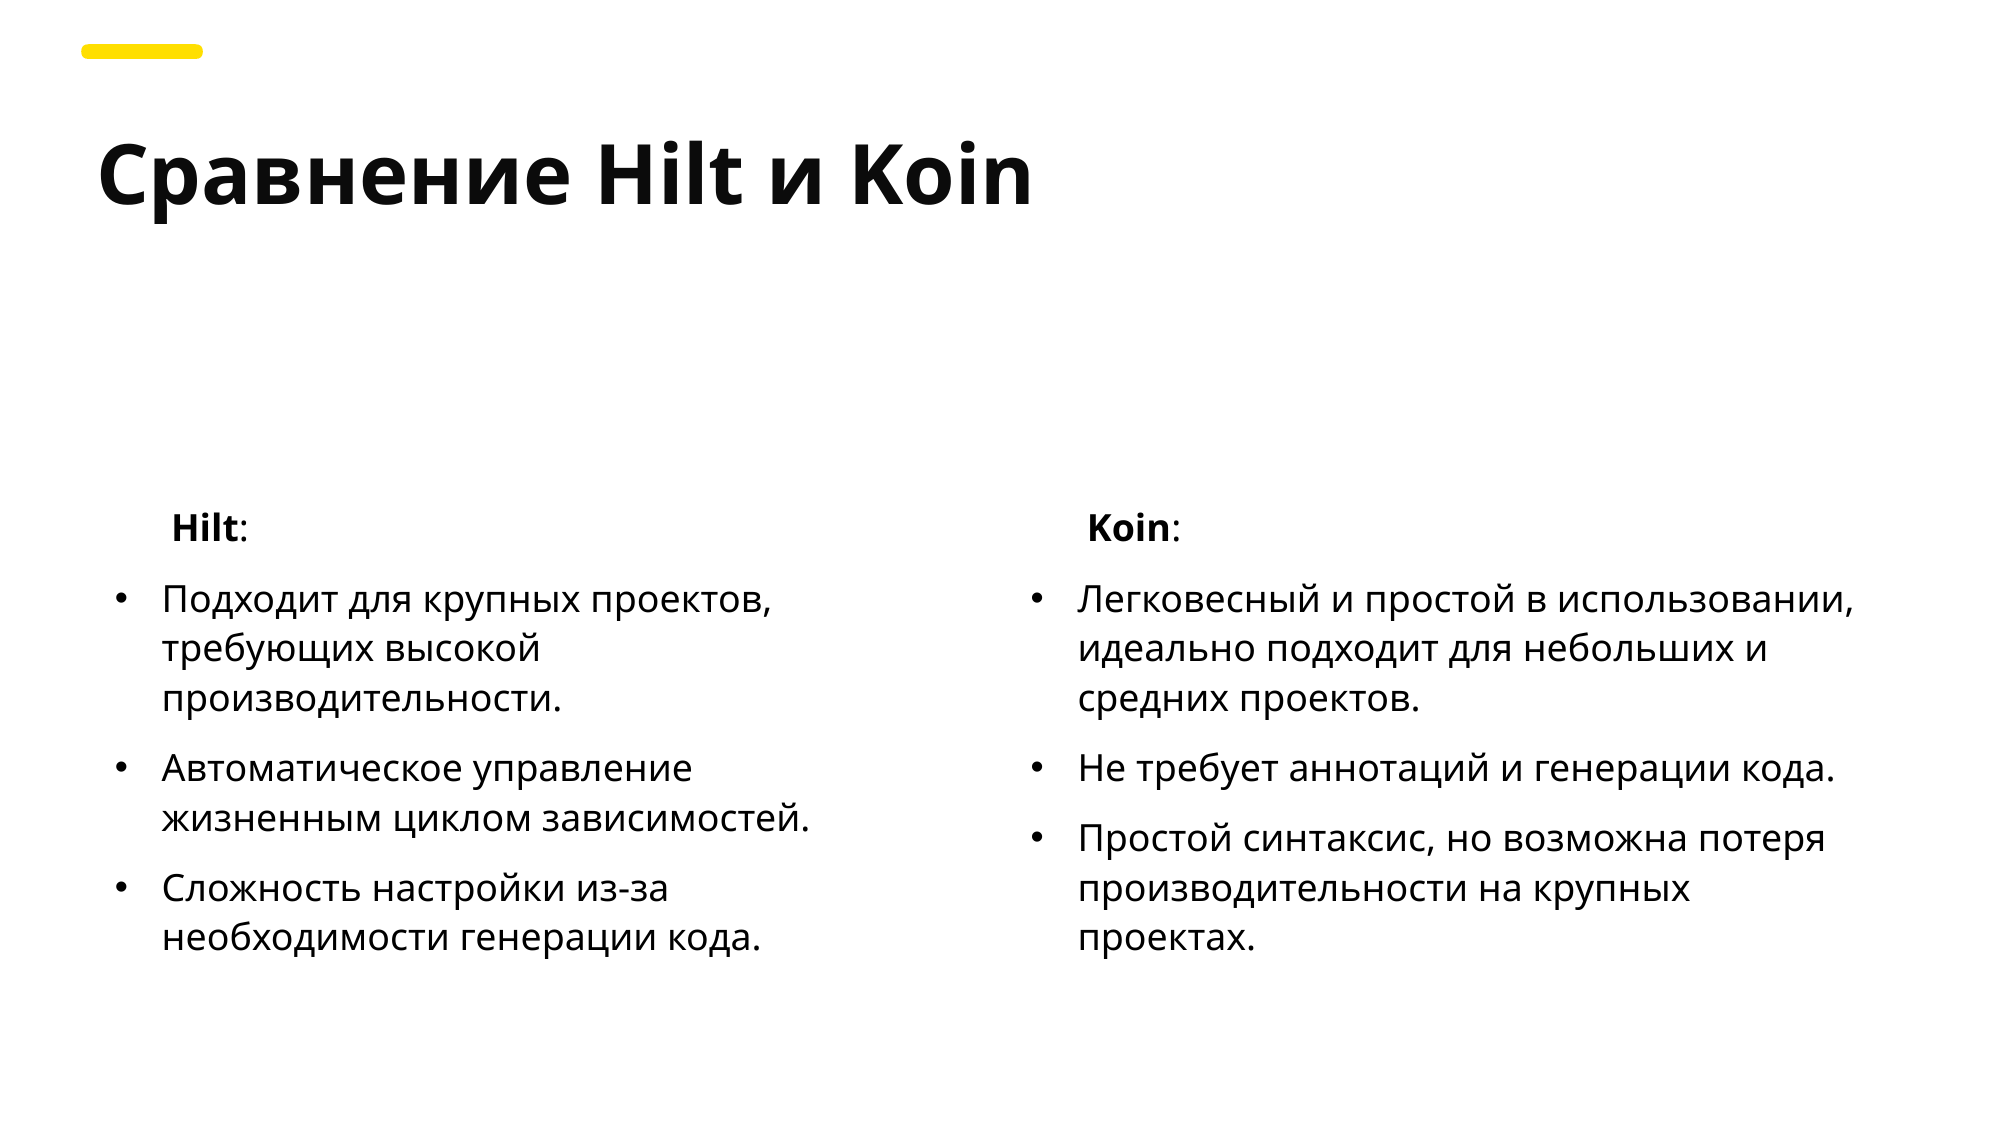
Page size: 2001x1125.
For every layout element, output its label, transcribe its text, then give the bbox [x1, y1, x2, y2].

text_box Сравнение Hilt и Koin [81, 108, 1970, 245]
text_box Hilt: Подходит для крупных проектов, требующих высокой производительности. Автоматическое управление жизненным циклом зависимостей. Сложность настройки из-за необходимости генерации кода. [81, 492, 929, 974]
text_box [81, 44, 203, 59]
text_box Koin: Легковесный и простой в использовании, идеально подходит для небольших и средних проектов. Не требует аннотаций и генерации кода. Простой синтаксис, но возможна потеря производительности на крупных проектах. [997, 492, 1893, 974]
